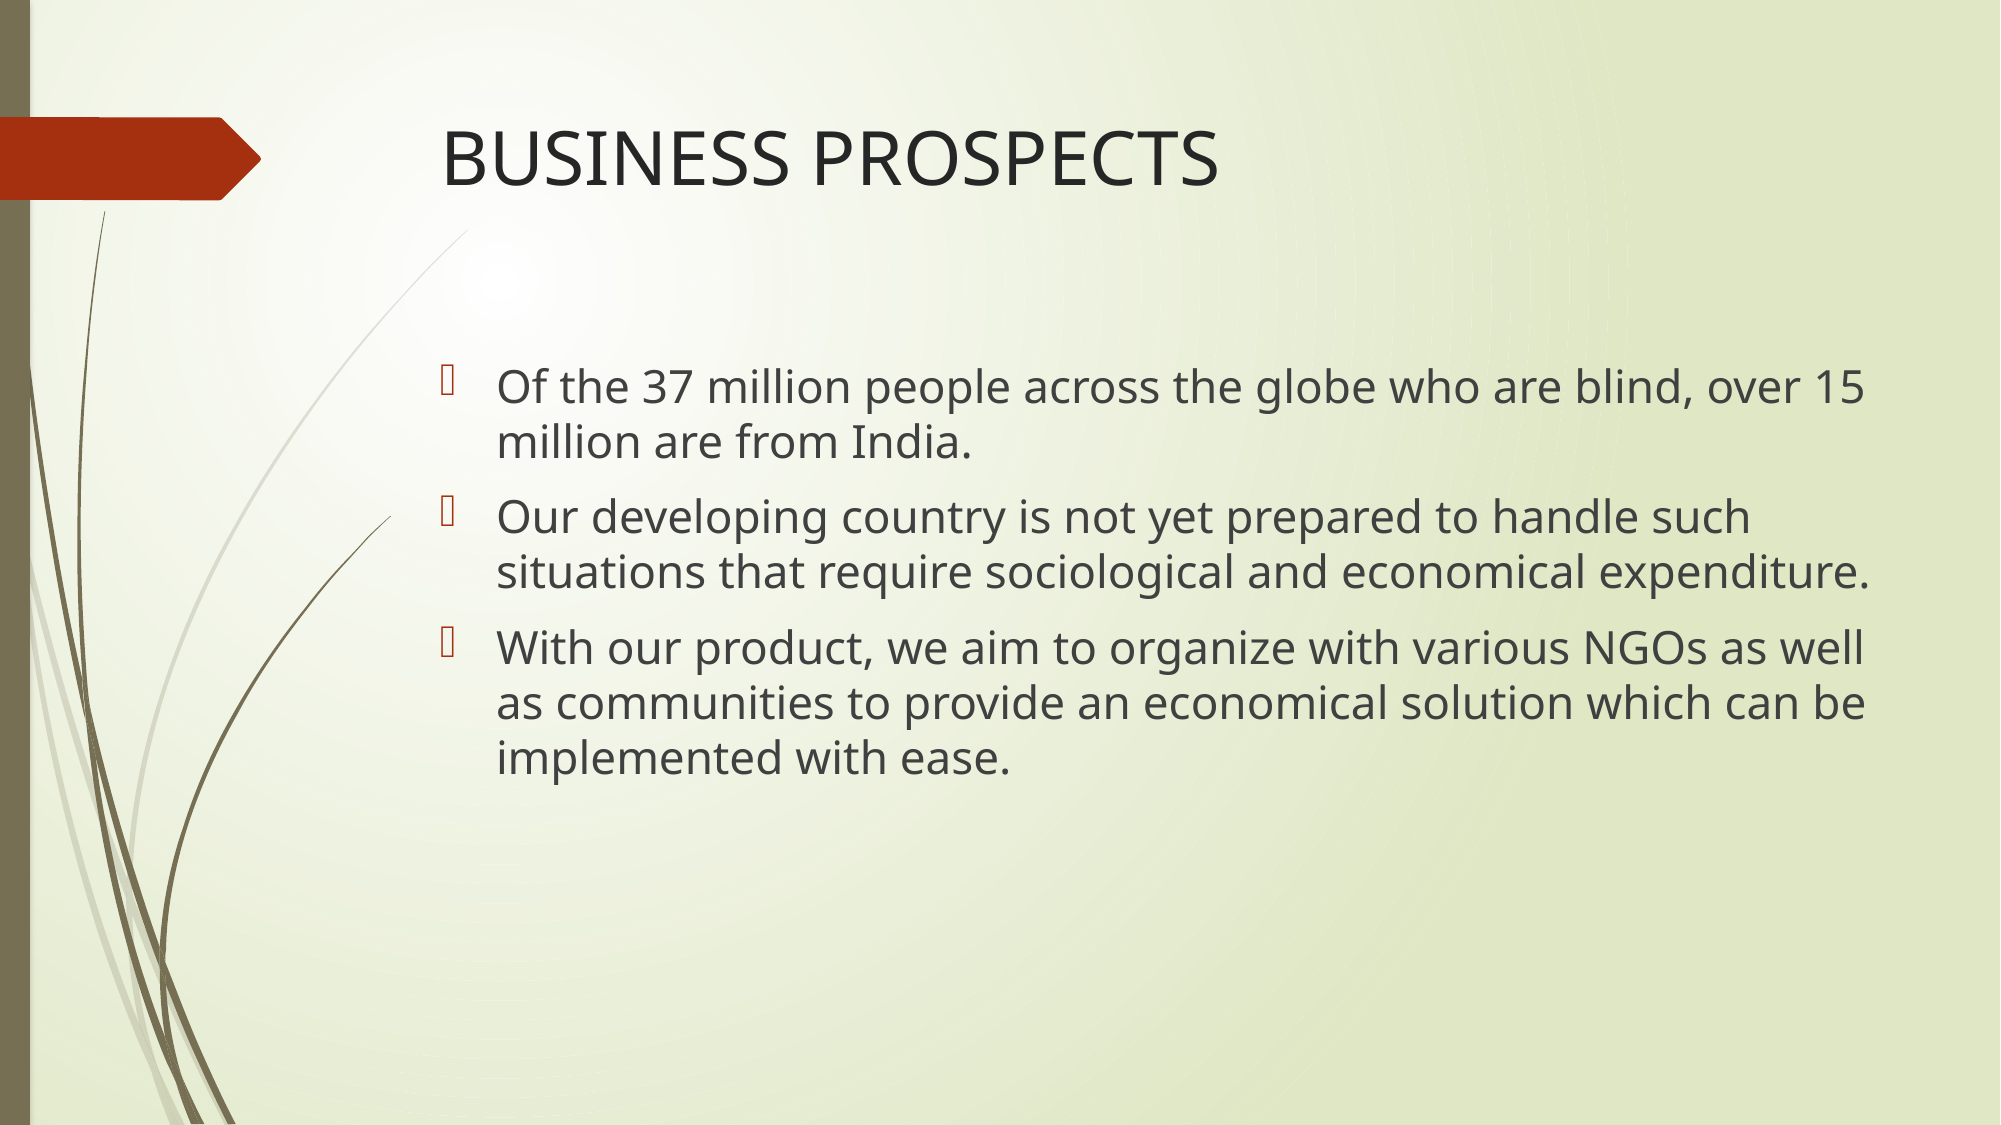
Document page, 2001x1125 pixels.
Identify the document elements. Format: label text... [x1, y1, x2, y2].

title BUSINESS PROSPECTS [425, 102, 1888, 313]
list Of the 37 million people across the globe who are blind, over 15 million are from India. Our developing country is not yet prepared to handle such situations that require sociological and economical expenditure. With our product, we aim to organize with various NGOs as well as communities to provide an economical solution which can be implemented with ease. [424, 350, 1888, 970]
